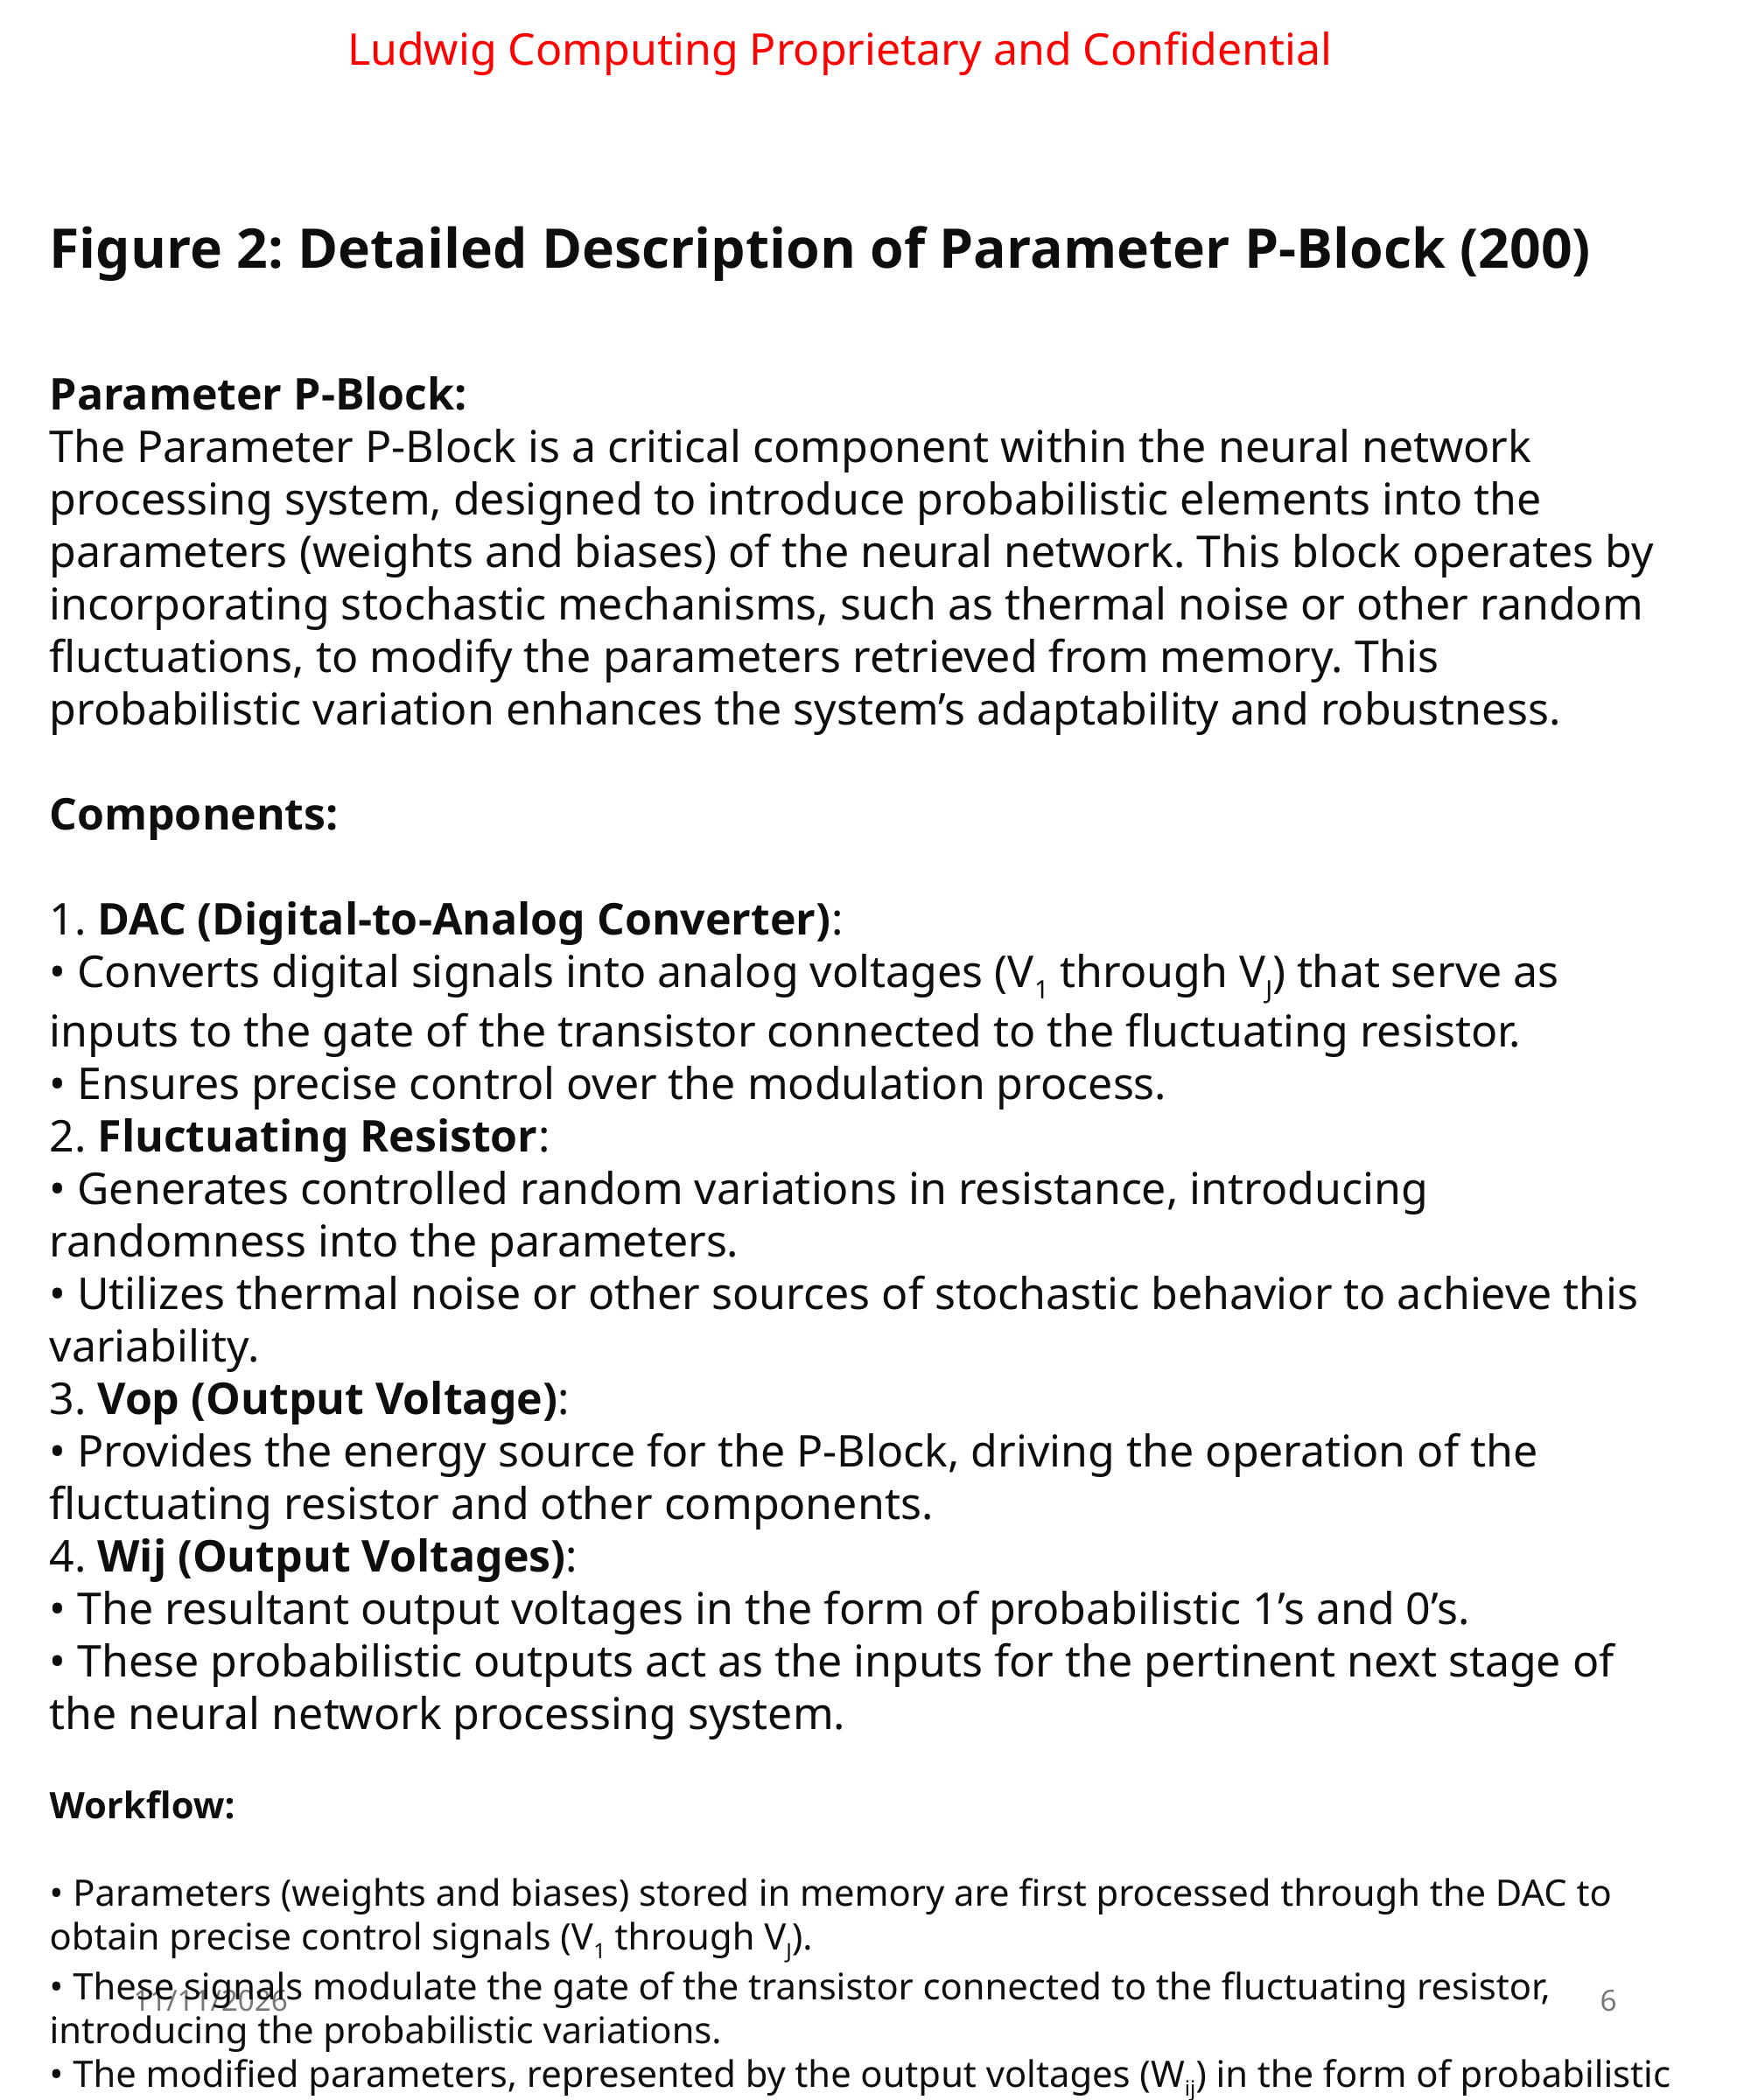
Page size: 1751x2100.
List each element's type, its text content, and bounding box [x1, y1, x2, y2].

slide_number 6 [1236, 1946, 1630, 2059]
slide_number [120, 1946, 515, 2059]
text_box Ludwig Computing Proprietary and Confidential [334, 15, 1346, 80]
text_box Figure 2: Detailed Description of Parameter P-Block (200) Parameter P-Block: The Parameter P-Block is a critical component within the neural network processing system, designed to introduce probabilistic elements into the parameters (weights and biases) of the neural network. This block operates by incorporating stochastic mechanisms, such as thermal noise or other random fluctuations, to modify the parameters retrieved from memory. This probabilistic variation enhances the system’s adaptability and robustness. Components: 1. DAC (Digital-to-Analog Converter): • Converts digital signals into analog voltages (V1 through VJ) that serve as inputs to the gate of the transistor connected to the fluctuating resistor. • Ensures precise control over the modulation process. 2. Fluctuating Resistor: • Generates controlled random variations in resistance, introducing randomness into the parameters. • Utilizes thermal noise or other sources of stochastic behavior to achieve this variability. 3. Vop (Output Voltage): • Provides the energy source for the P-Block, driving the operation of the fluctuating resistor and other components. 4. Wij (Output Voltages): • The resultant output voltages in the form of probabilistic 1’s and 0’s. • These probabilistic outputs act as the inputs for the pertinent next stage of the neural network processing system. Workflow: • Parameters (weights and biases) stored in memory are first processed through the DAC to obtain precise control signals (V1 through VJ). • These signals modulate the gate of the transistor connected to the fluctuating resistor, introducing the probabilistic variations. • The modified parameters, represented by the output voltages (Wij) in the form of probabilistic 1’s and 0’s, are then used in further computational stages of the neural network, ensuring that the parameters carry the desired level of randomness. [36, 206, 1694, 2100]
